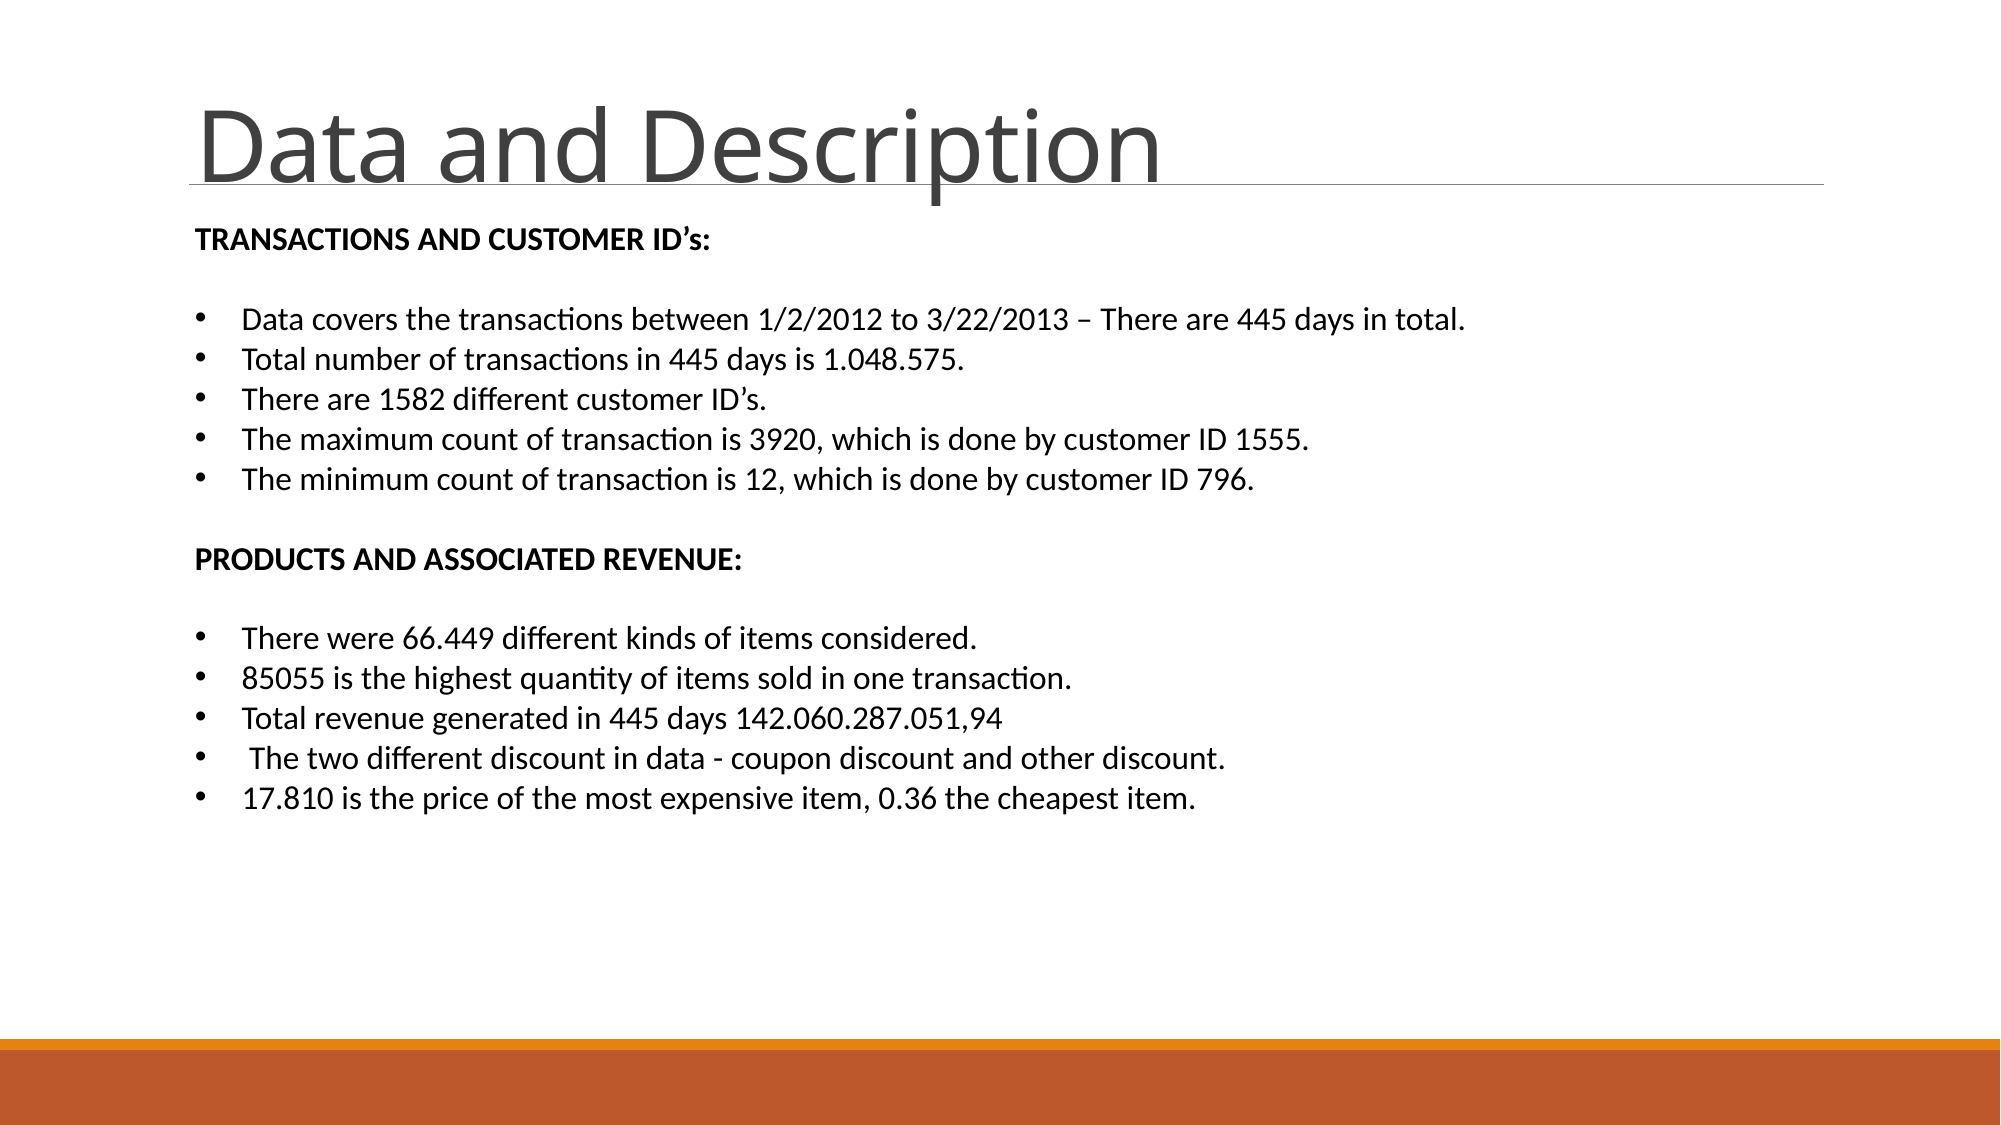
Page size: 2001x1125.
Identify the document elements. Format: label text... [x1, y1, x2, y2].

text_box TRANSACTIONS AND CUSTOMER ID’s: Data covers the transactions between 1/2/2012 to 3/22/2013 – There are 445 days in total. Total number of transactions in 445 days is 1.048.575. There are 1582 different customer ID’s. The maximum count of transaction is 3920, which is done by customer ID 1555. The minimum count of transaction is 12, which is done by customer ID 796. PRODUCTS AND ASSOCIATED REVENUE: There were 66.449 different kinds of items considered. 85055 is the highest quantity of items sold in one transaction. Total revenue generated in 445 days 142.060.287.051,94 The two different discount in data - coupon discount and other discount. 17.810 is the price of the most expensive item, 0.36 the cheapest item. [179, 209, 1678, 1049]
title Data and Description [180, 47, 1830, 210]
